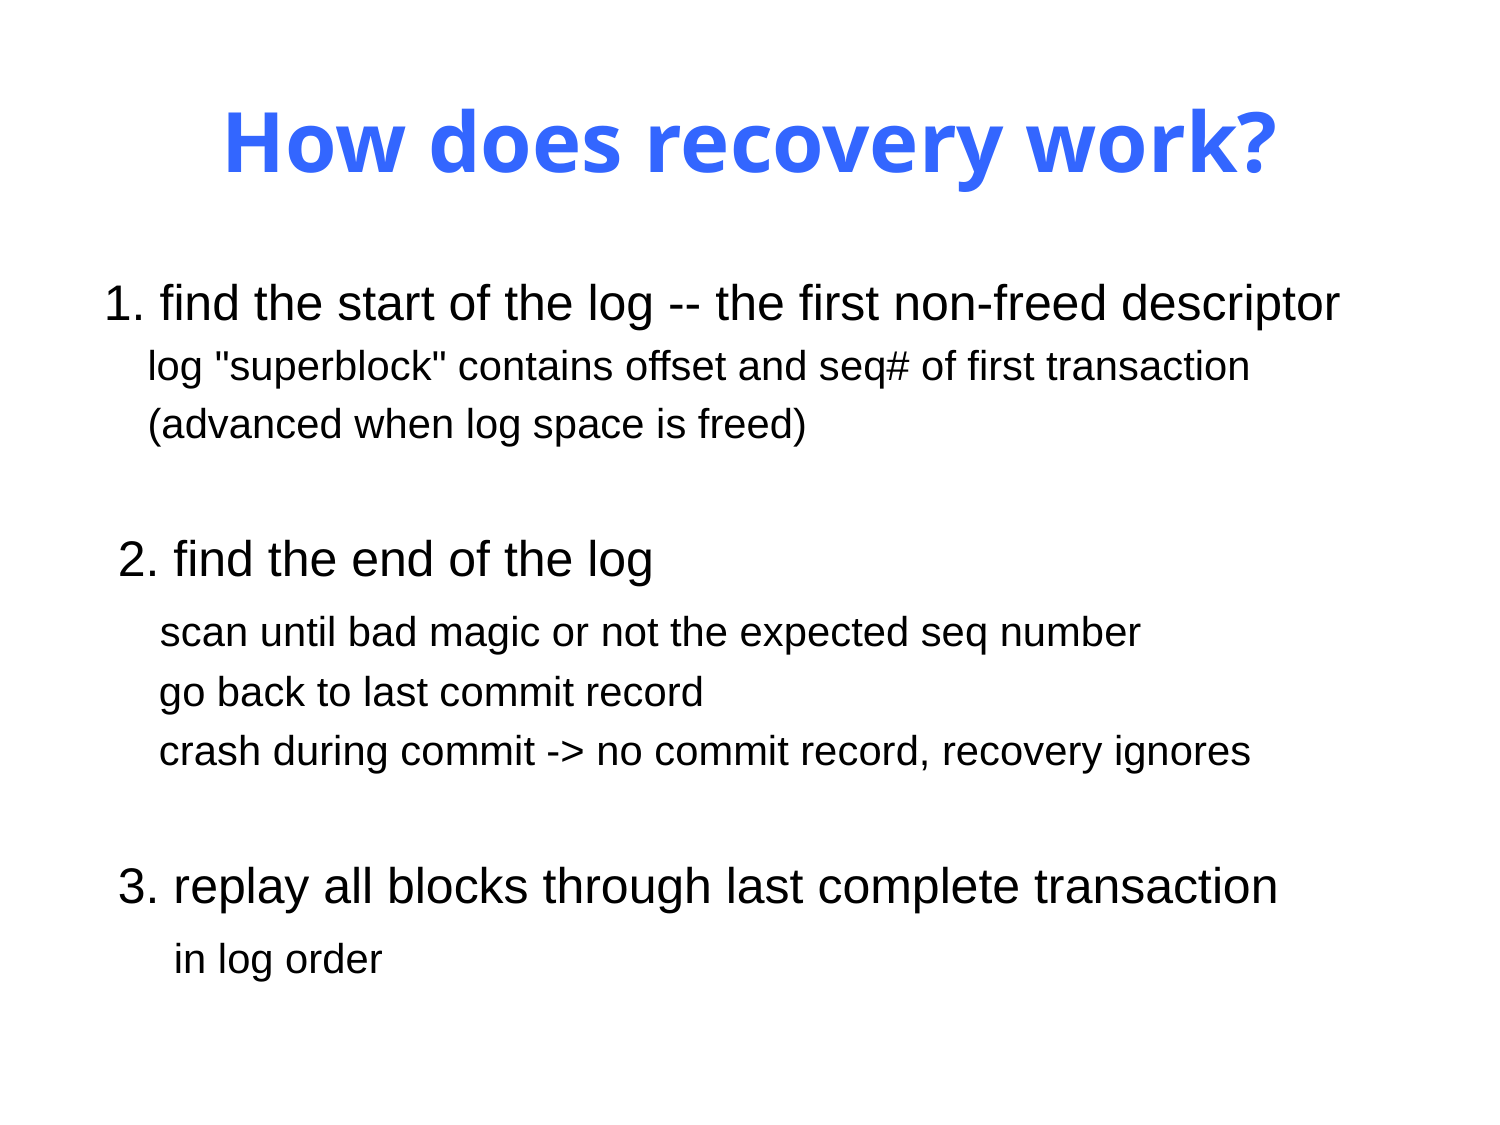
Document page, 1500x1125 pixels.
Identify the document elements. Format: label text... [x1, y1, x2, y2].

title How does recovery work? [75, 45, 1425, 233]
list 1. find the start of the log -- the first non-freed descriptor log "superblock" contains offset and seq# of first transaction (advanced when log space is freed) 2. find the end of the log scan until bad magic or not the expected seq number go back to last commit record crash during commit -> no commit record, recovery ignores 3. replay all blocks through last complete transaction in log order [75, 262, 1425, 1005]
